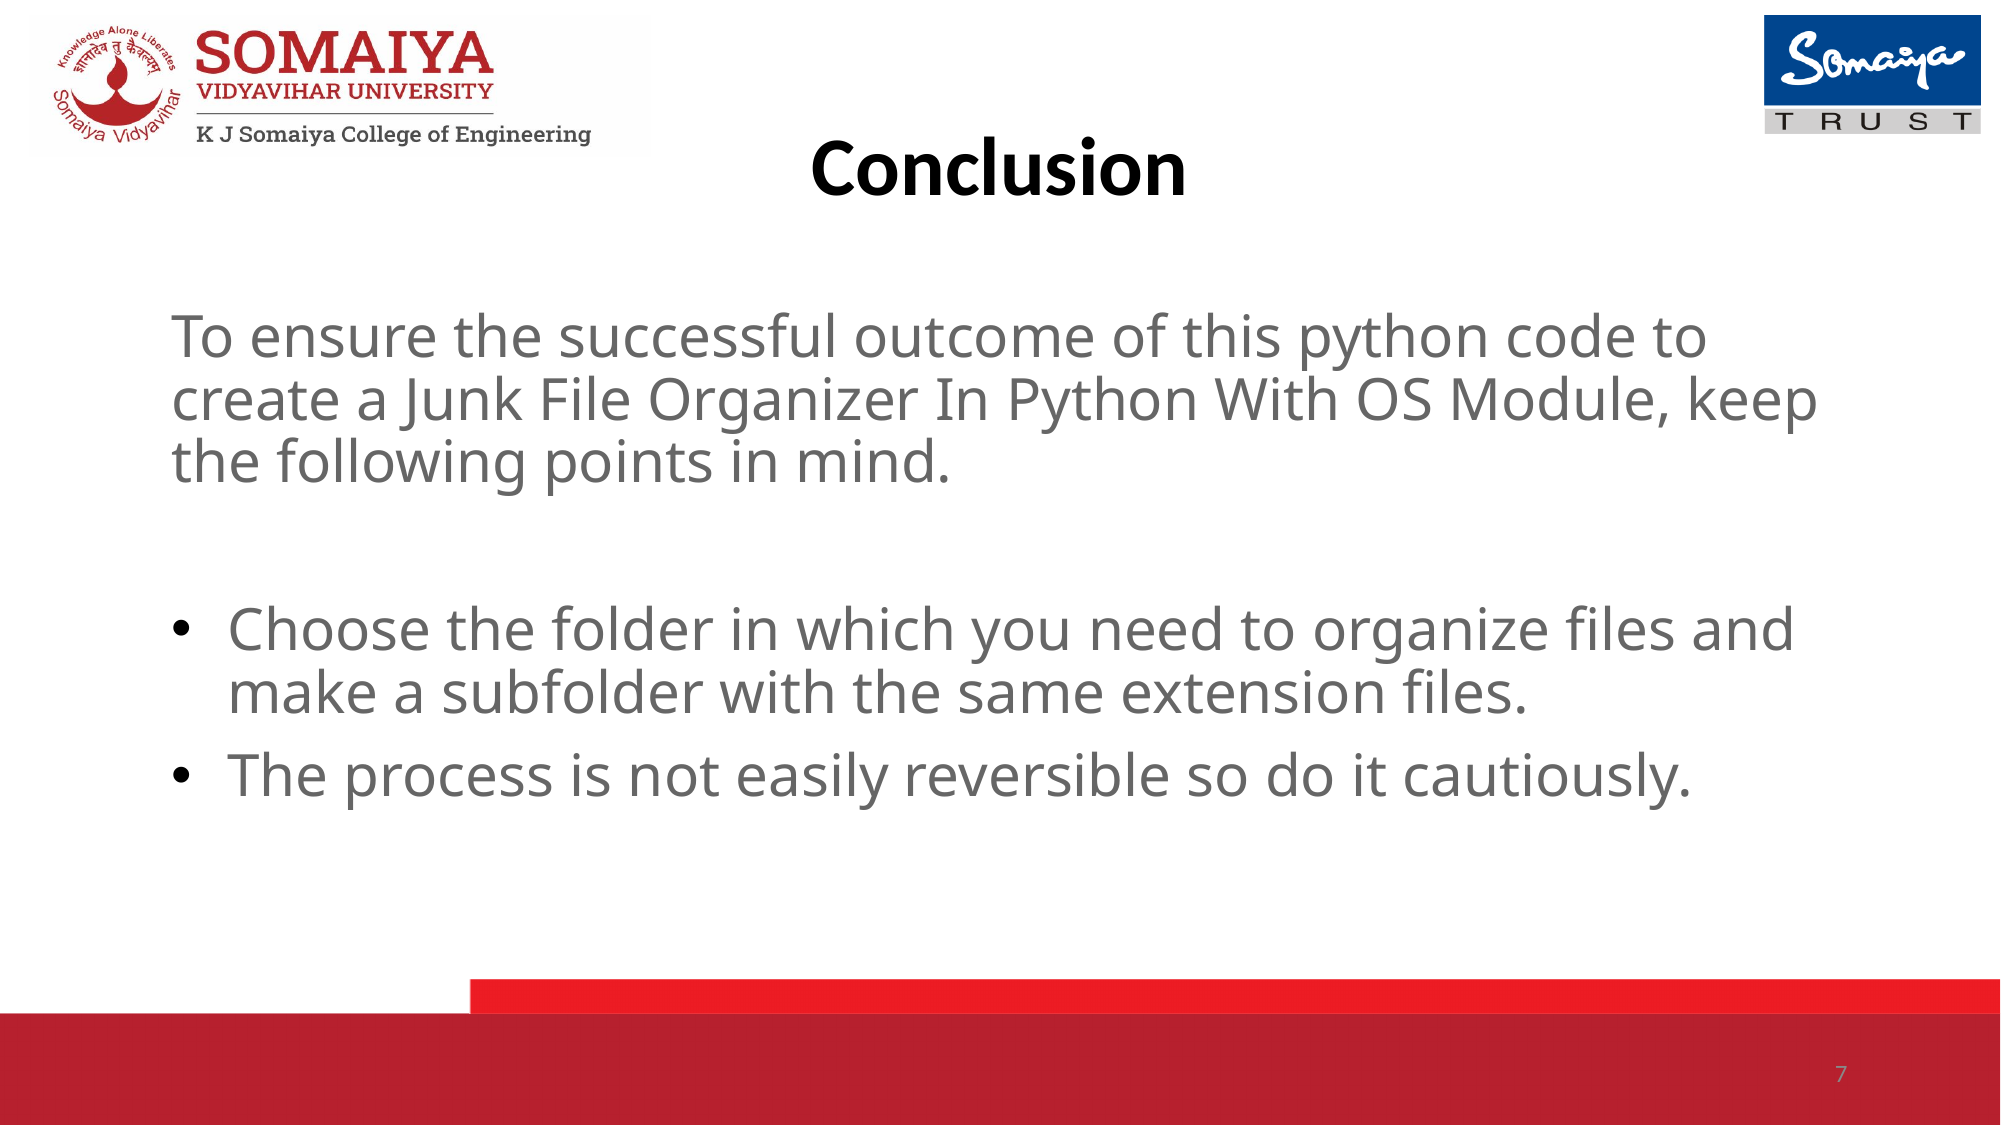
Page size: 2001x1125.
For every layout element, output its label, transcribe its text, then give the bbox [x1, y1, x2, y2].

title Conclusion [137, 59, 1863, 278]
picture [29, 15, 651, 157]
slide_number 7 [1412, 1042, 1863, 1103]
picture [0, 980, 2000, 1125]
list To ensure the successful outcome of this python code to create a Junk File Organizer In Python With OS Module, keep the following points in mind. Choose the folder in which you need to organize files and make a subfolder with the same extension files. The process is not easily reversible so do it cautiously. [137, 299, 1863, 1014]
picture [1764, 15, 1981, 134]
